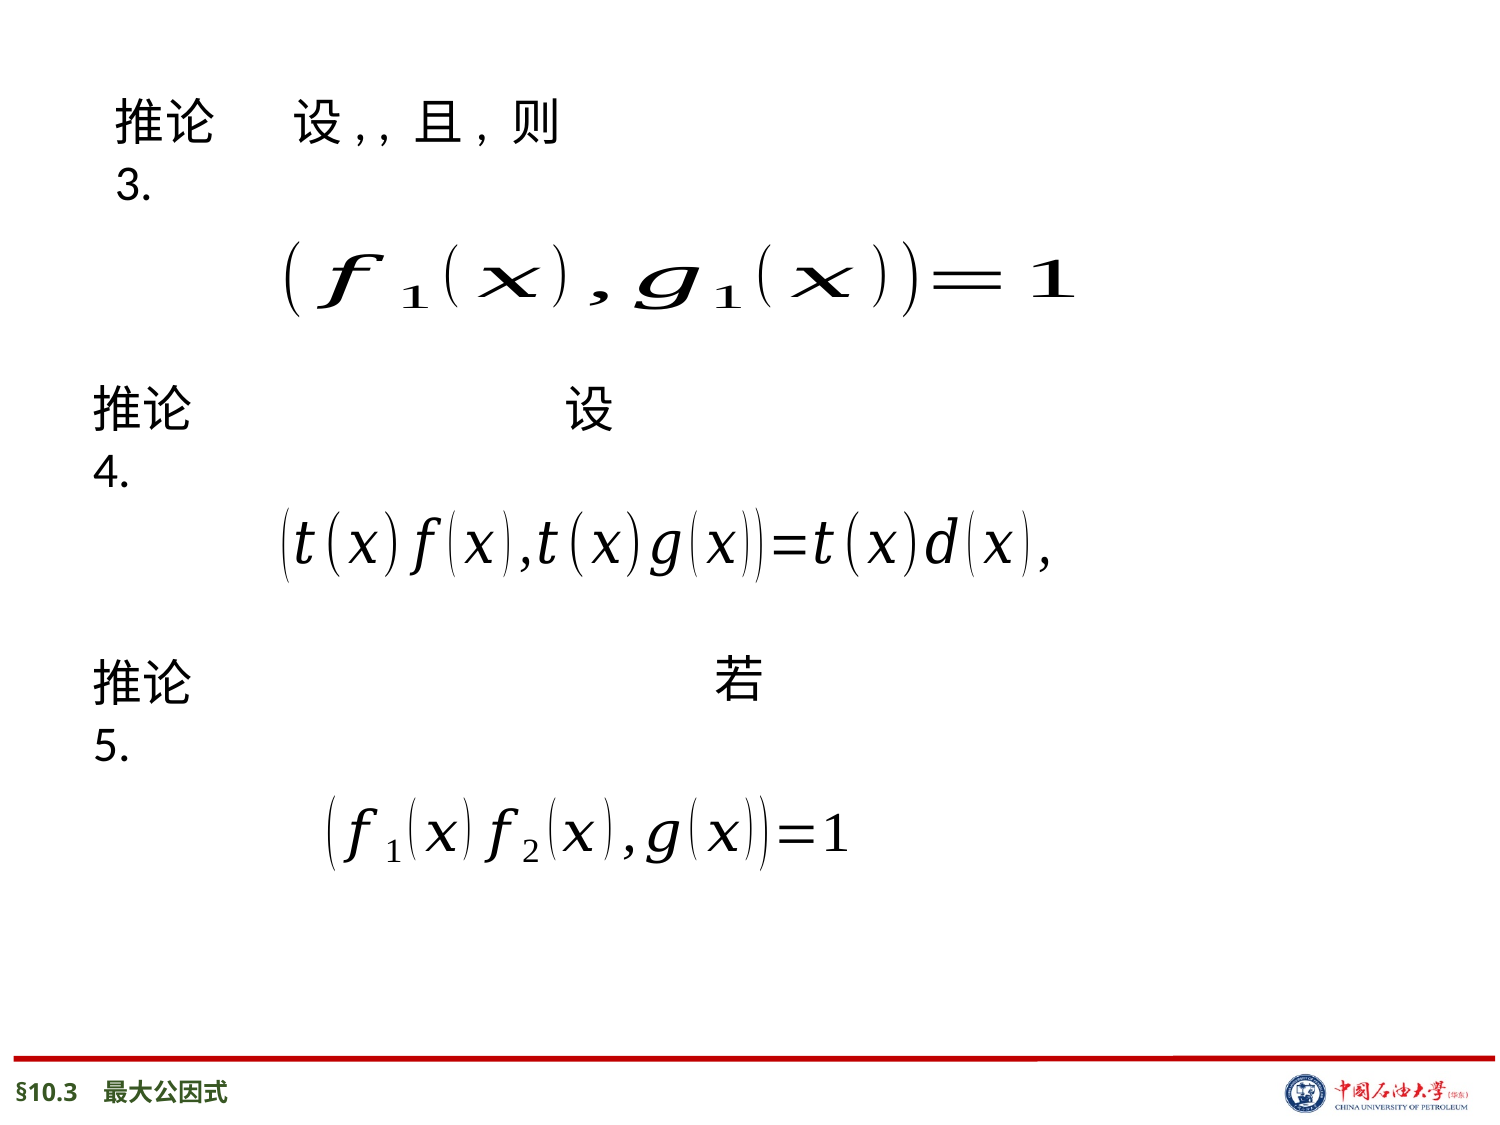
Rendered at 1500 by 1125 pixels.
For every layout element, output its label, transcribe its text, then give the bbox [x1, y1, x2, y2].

text_box 推论3. [100, 82, 278, 218]
picture [1253, 1071, 1477, 1117]
text_box 推论5. [78, 643, 256, 779]
text_box 推论4. [78, 370, 256, 506]
